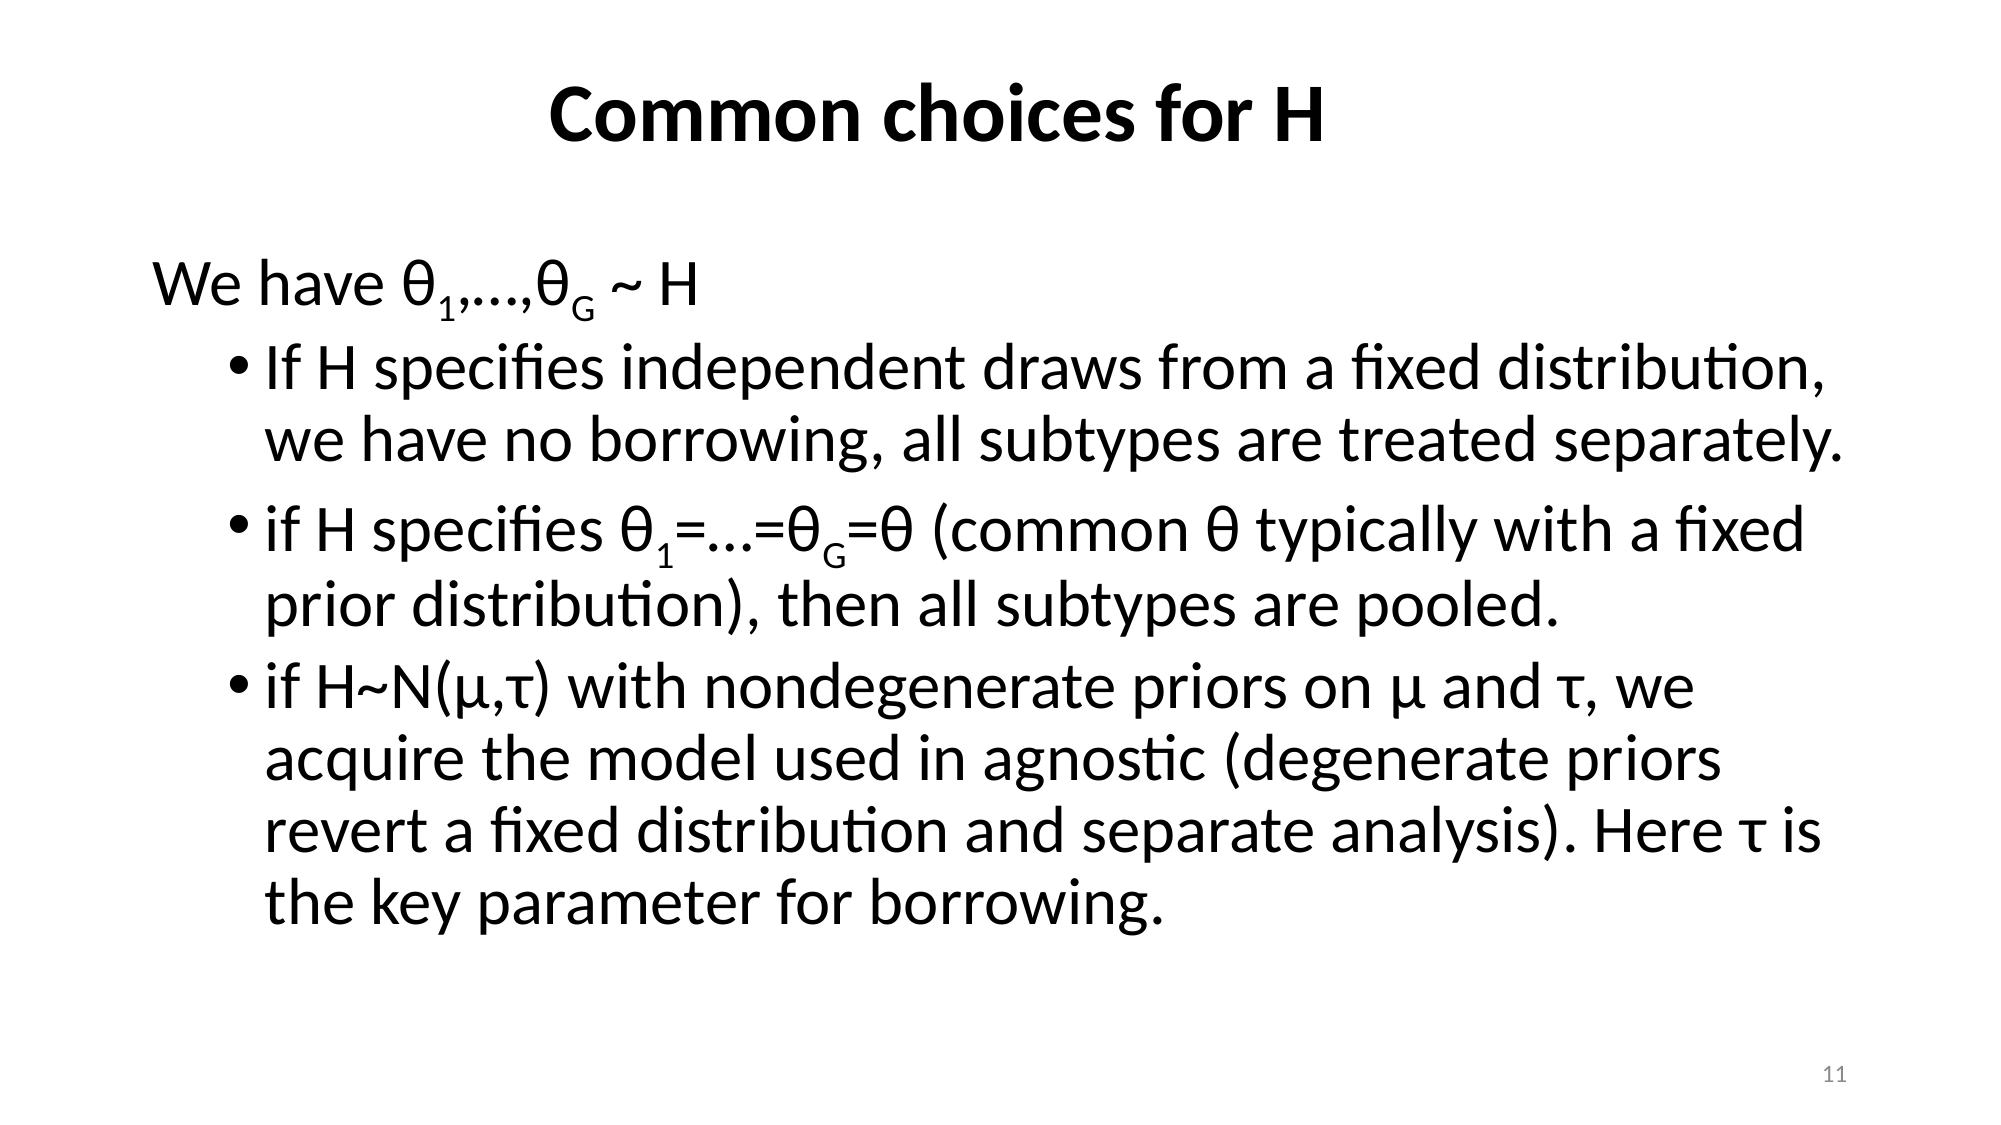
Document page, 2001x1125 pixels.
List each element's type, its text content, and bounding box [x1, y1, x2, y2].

title Common choices for H [137, 40, 1863, 183]
slide_number 11 [1412, 1042, 1863, 1103]
list We have θ1,…,θG ~ H If H specifies independent draws from a fixed distribution, we have no borrowing, all subtypes are treated separately. if H specifies θ1=…=θG=θ (common θ typically with a fixed prior distribution), then all subtypes are pooled. if H~N(μ,τ) with nondegenerate priors on μ and τ, we acquire the model used in agnostic (degenerate priors revert a fixed distribution and separate analysis). Here τ is the key parameter for borrowing. [137, 232, 1863, 1014]
